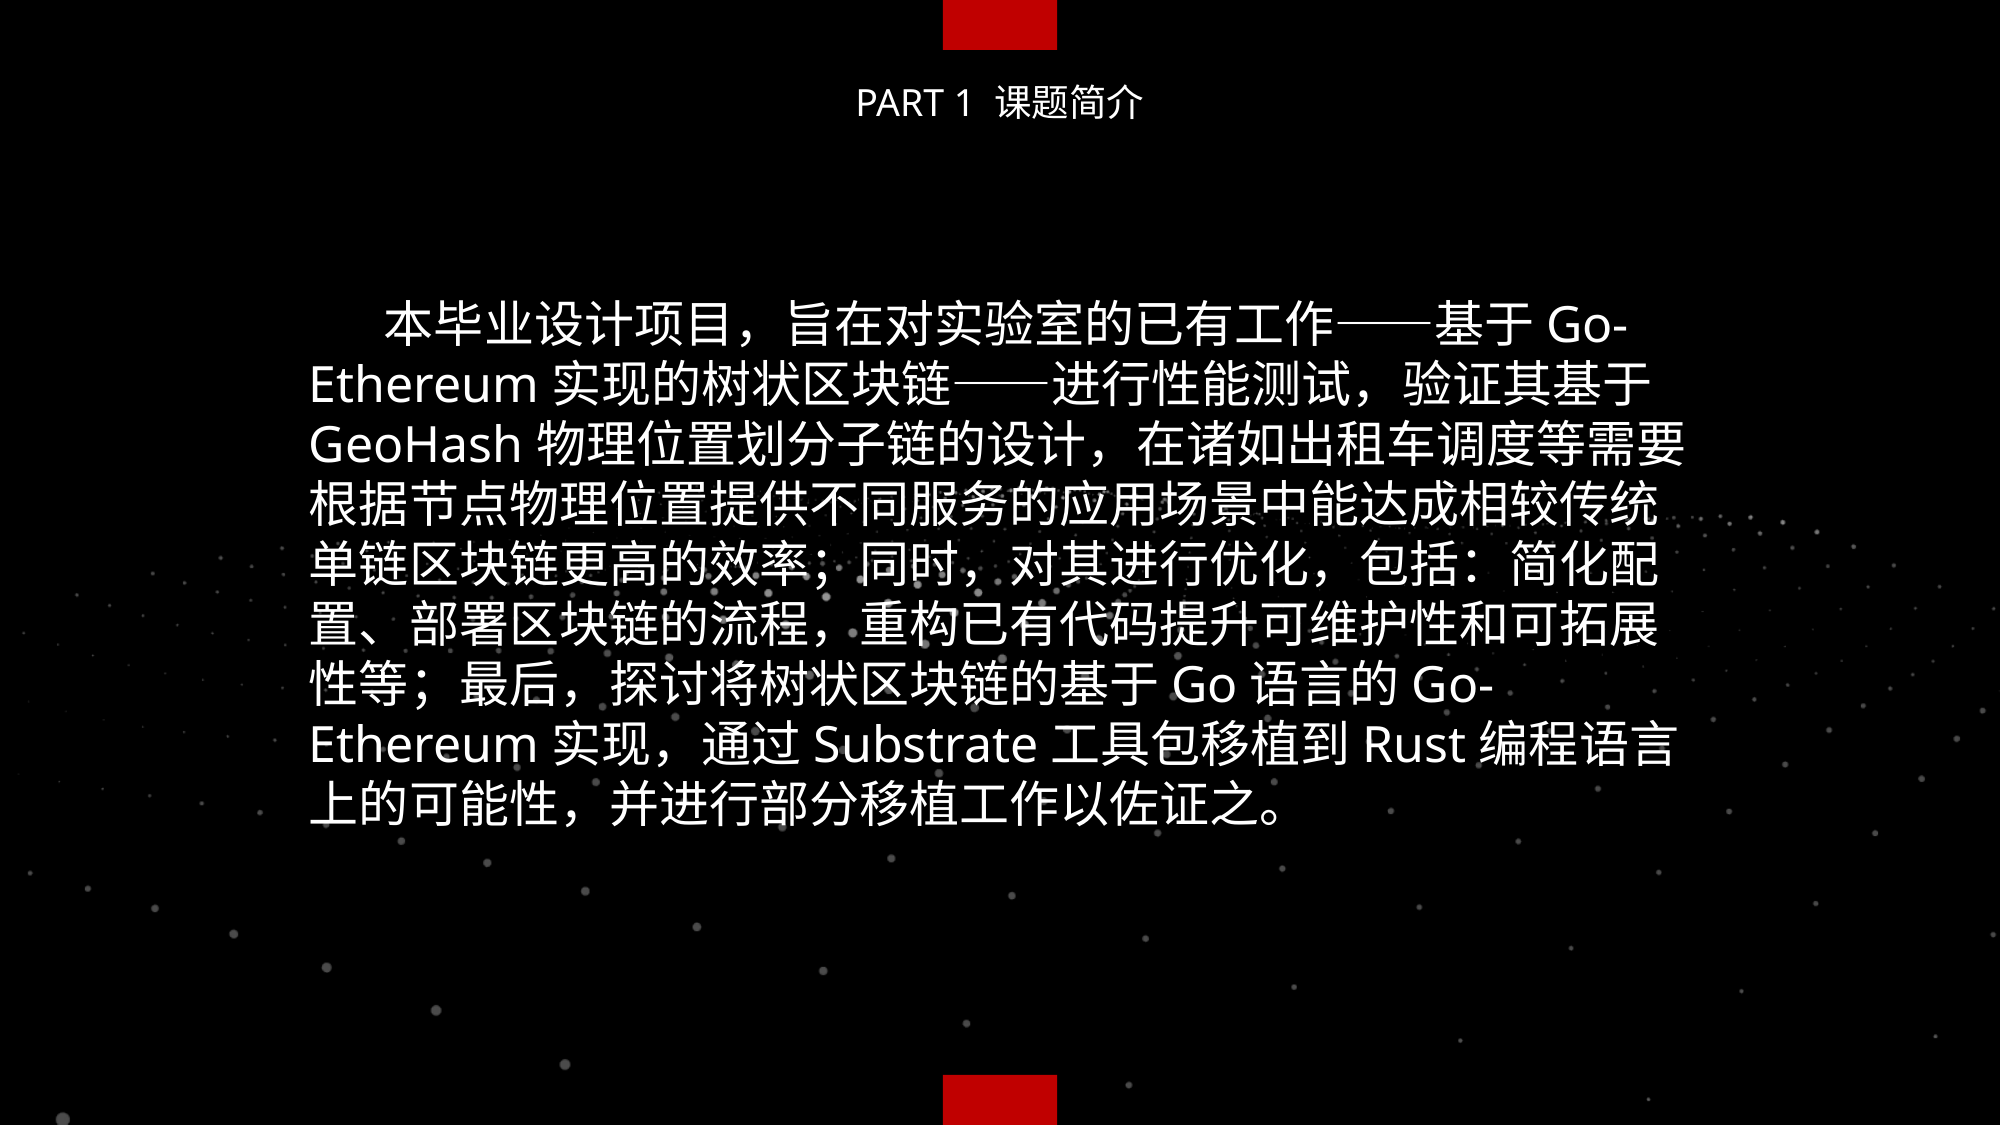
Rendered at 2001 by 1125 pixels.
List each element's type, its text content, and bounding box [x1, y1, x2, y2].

text_box [942, 0, 1058, 51]
picture [0, 447, 2000, 1125]
text_box 本毕业设计项目，旨在对实验室的已有工作——基于Go-Ethereum实现的树状区块链——进行性能测试，验证其基于GeoHash物理位置划分子链的设计，在诸如出租车调度等需要根据节点物理位置提供不同服务的应用场景中能达成相较传统单链区块链更高的效率；同时，对其进行优化，包括：简化配置、部署区块链的流程，重构已有代码提升可维护性和可拓展性等；最后，探讨将树状区块链的基于Go语言的Go-Ethereum实现，通过Substrate工具包移植到Rust编程语言上的可能性，并进行部分移植工作以佐证之。 [294, 235, 1706, 447]
text_box PART 1 课题简介 [786, 71, 1213, 132]
